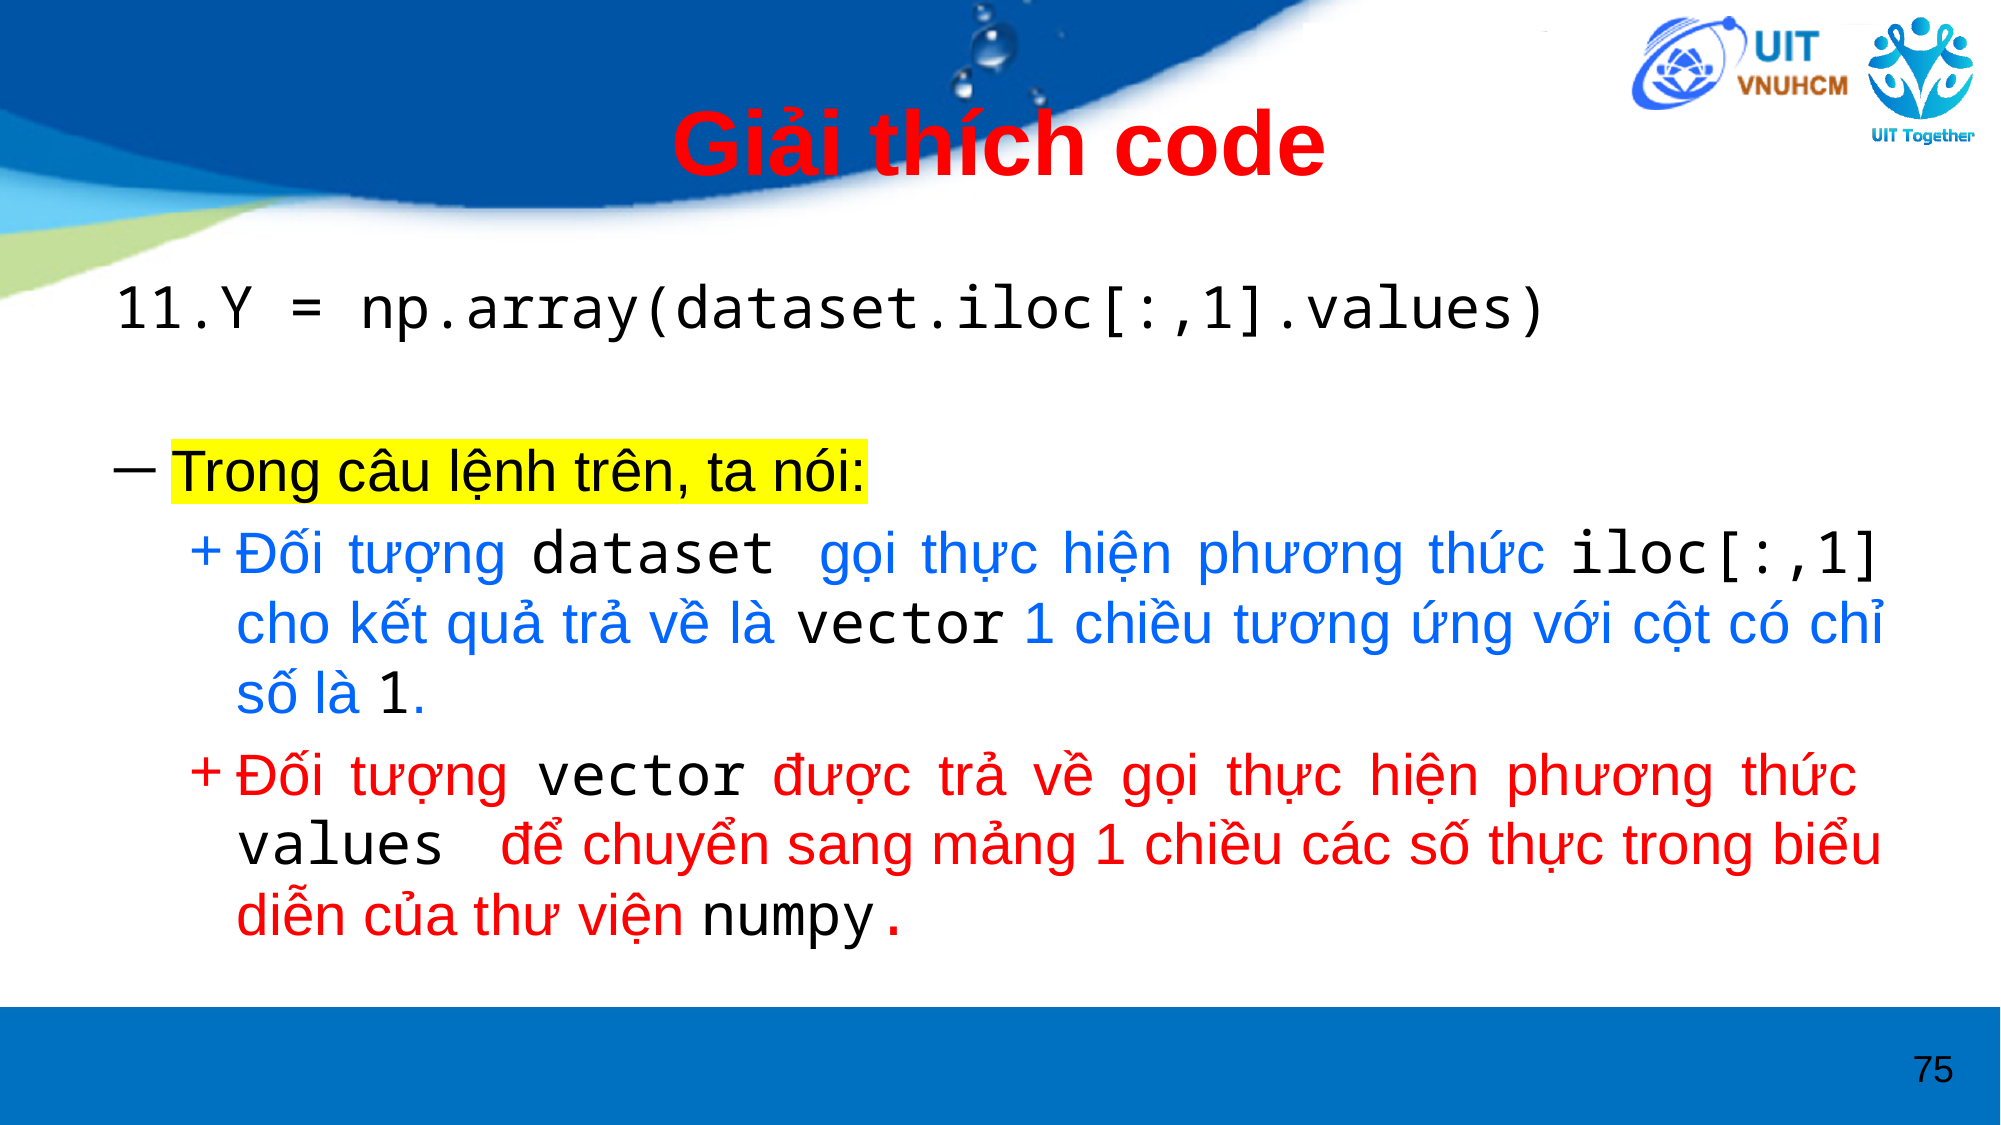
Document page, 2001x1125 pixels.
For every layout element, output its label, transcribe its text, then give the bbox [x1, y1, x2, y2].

title Giải thích code [99, 45, 1900, 233]
picture [0, 0, 2001, 1125]
list Y = np.array(dataset.iloc[:,1].values) Trong câu lệnh trên, ta nói: Đối tượng dataset gọi thực hiện phương thức iloc[:,1] cho kết quả trả về là vector 1 chiều tương ứng với cột có chỉ số là 1. Đối tượng vector được trả về gọi thực hiện phương thức values để chuyển sang mảng 1 chiều các số thực trong biểu diễn của thư viện numpy. [99, 262, 1900, 1005]
